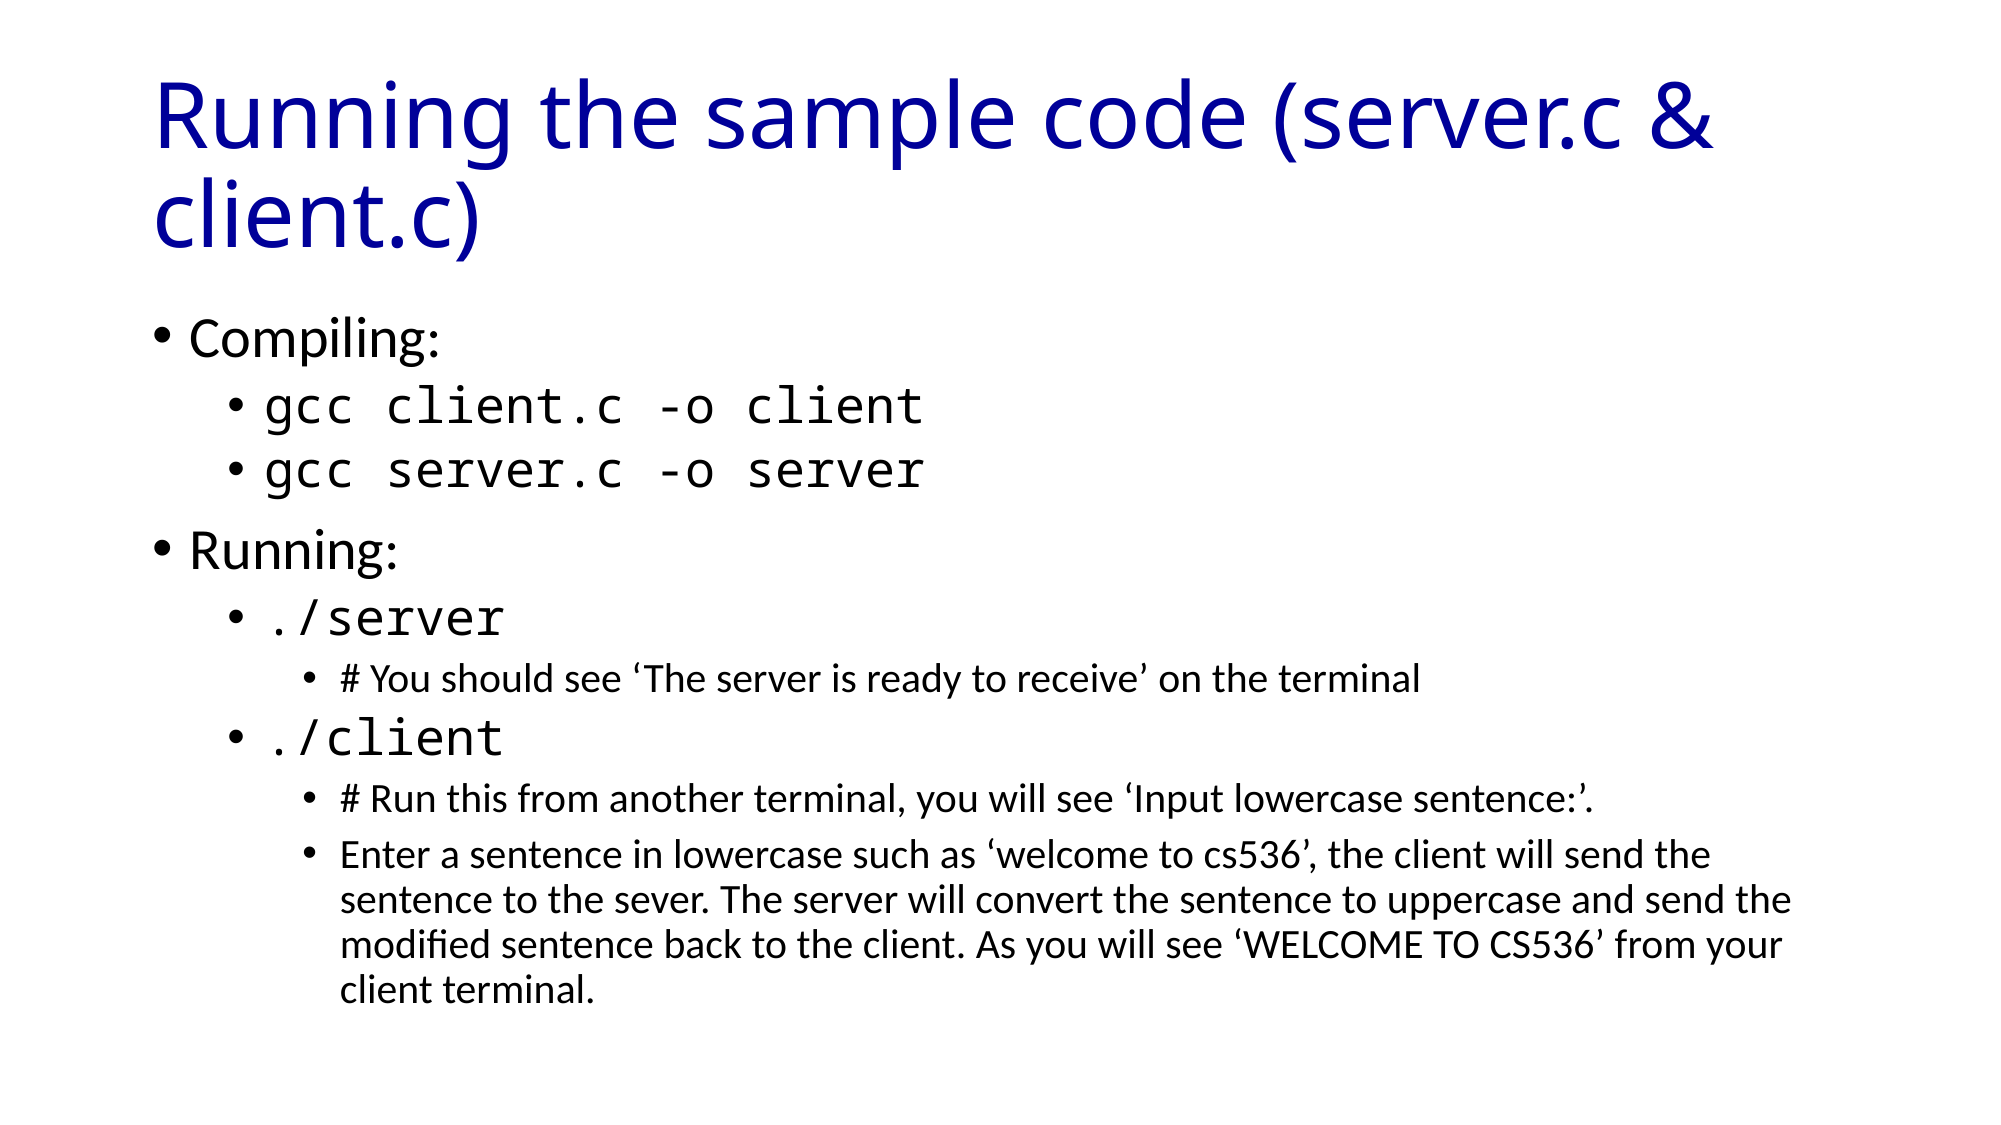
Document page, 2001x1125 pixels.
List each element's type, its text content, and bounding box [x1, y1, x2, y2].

list Compiling: gcc client.c -o client gcc server.c -o server Running: ./server # You should see ‘The server is ready to receive’ on the terminal ./client # Run this from another terminal, you will see ‘Input lowercase sentence:’. Enter a sentence in lowercase such as ‘welcome to cs536’, the client will send the sentence to the sever. The server will convert the sentence to uppercase and send the modified sentence back to the client. As you will see ‘WELCOME TO CS536’ from your client terminal. [137, 299, 1863, 1125]
title Running the sample code (server.c & client.c) [137, 59, 1863, 278]
